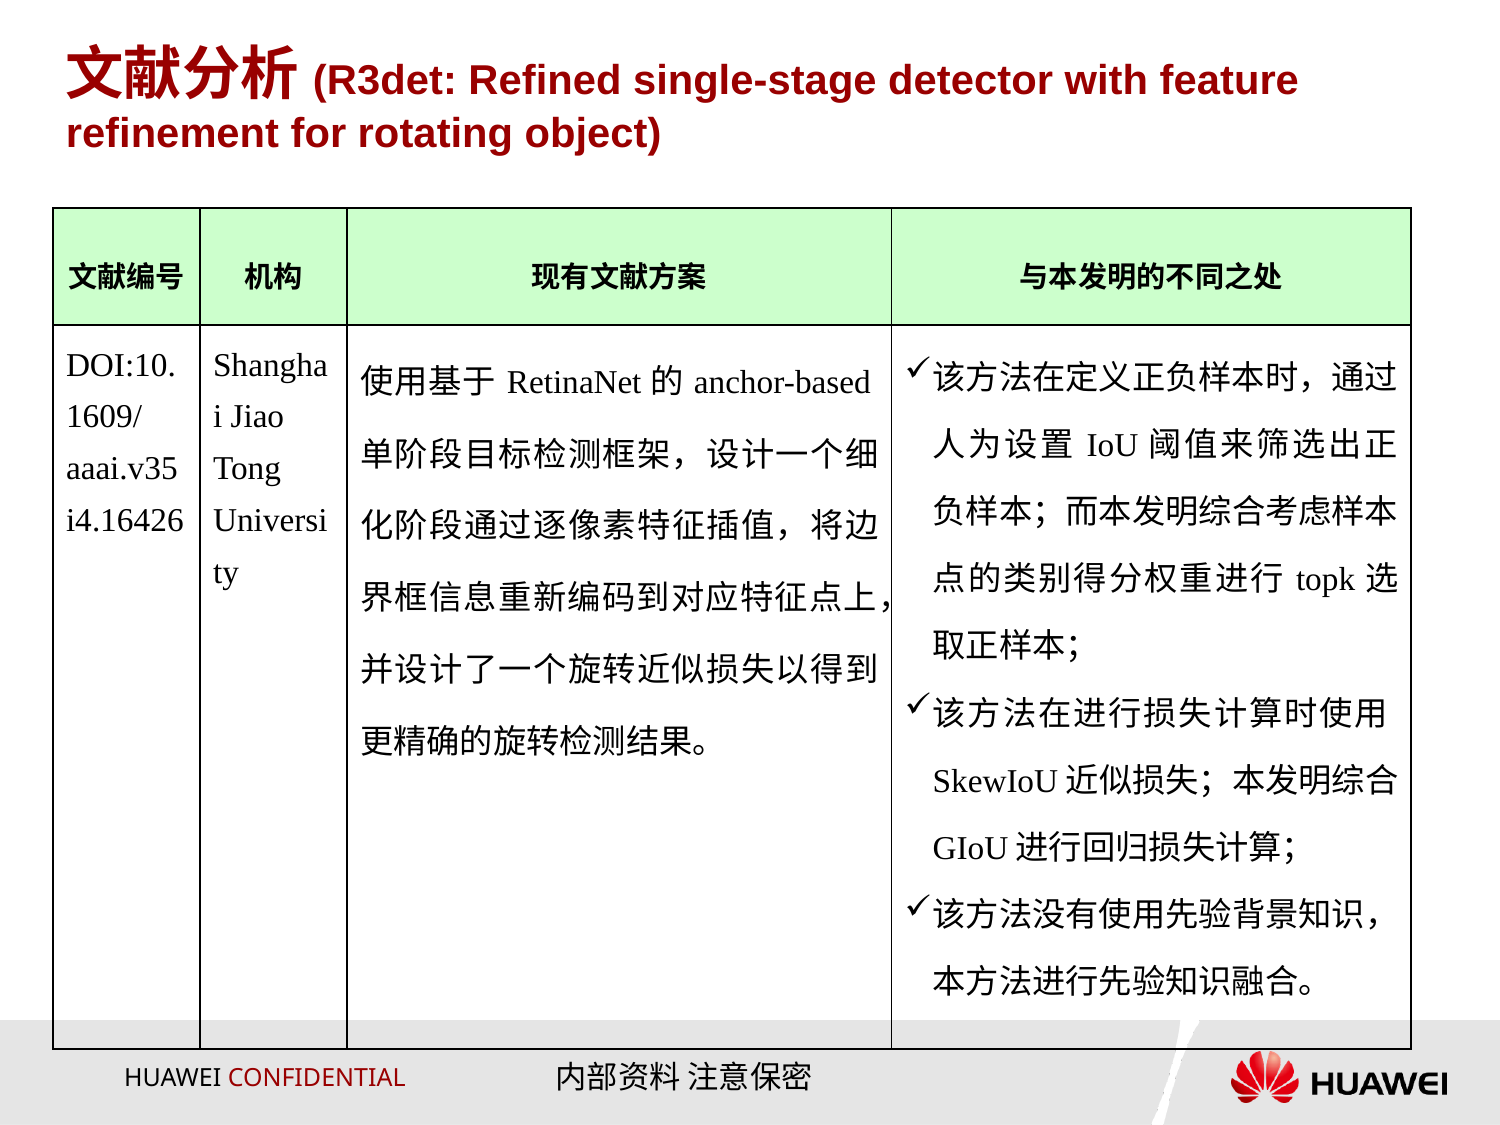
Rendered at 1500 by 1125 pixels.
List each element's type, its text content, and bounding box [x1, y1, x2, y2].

table_cell 使用基于RetinaNet的anchor-based单阶段目标检测框架，设计一个细化阶段通过逐像素特征插值，将边界框信息重新编码到对应特征点上，并设计了一个旋转近似损失以得到更精确的旋转检测结果。 [348, 326, 891, 1048]
table_header 文献编号 [54, 209, 199, 324]
title 文献分析(R3det: Refined single-stage detector with feature refinement for rotating object) [53, 30, 1412, 161]
table_header 现有文献方案 [348, 209, 891, 324]
table_header 机构 [201, 209, 346, 324]
table_header 与本发明的不同之处 [892, 209, 1410, 324]
table_cell Shanghai Jiao Tong University [201, 326, 346, 1048]
table_cell 该方法在定义正负样本时，通过人为设置IoU阈值来筛选出正负样本；而本发明综合考虑样本点的类别得分权重进行topk选取正样本； 该方法在进行损失计算时使用SkewIoU近似损失；本发明综合GIoU进行回归损失计算； 该方法没有使用先验背景知识，本方法进行先验知识融合。 [892, 326, 1410, 1048]
picture [0, 1020, 1500, 1125]
table_cell DOI:10.1609/aaai.v35i4.16426 [54, 326, 199, 1048]
